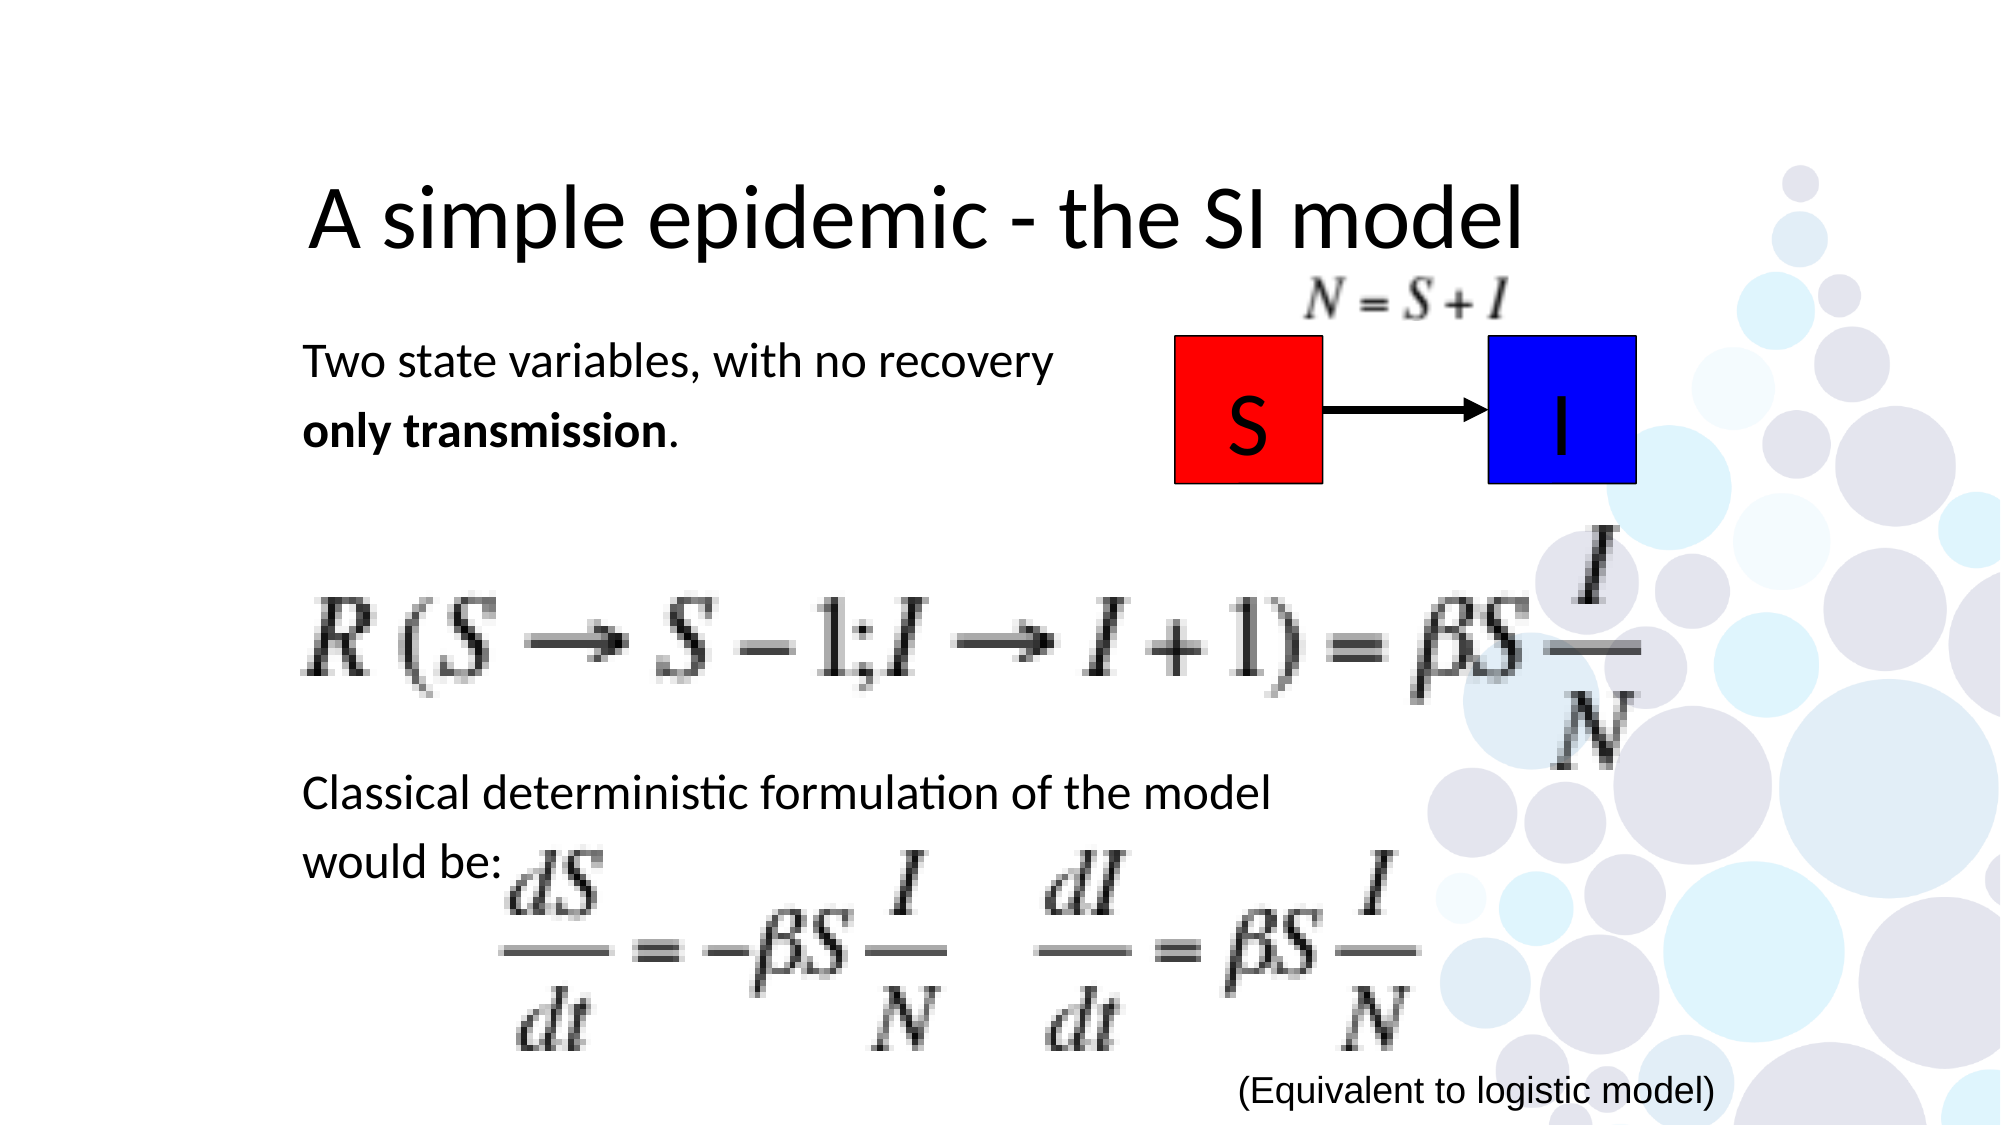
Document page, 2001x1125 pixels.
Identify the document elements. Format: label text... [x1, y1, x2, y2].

text_box Two state variables, with no recovery only transmission. [287, 310, 1099, 484]
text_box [1298, 274, 1509, 320]
picture [0, 0, 2001, 1125]
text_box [287, 504, 1642, 772]
text_box S [1174, 335, 1323, 484]
text_box A simple epidemic - the SI model [293, 131, 1543, 274]
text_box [287, 742, 1755, 1120]
text_box I [1488, 335, 1637, 484]
